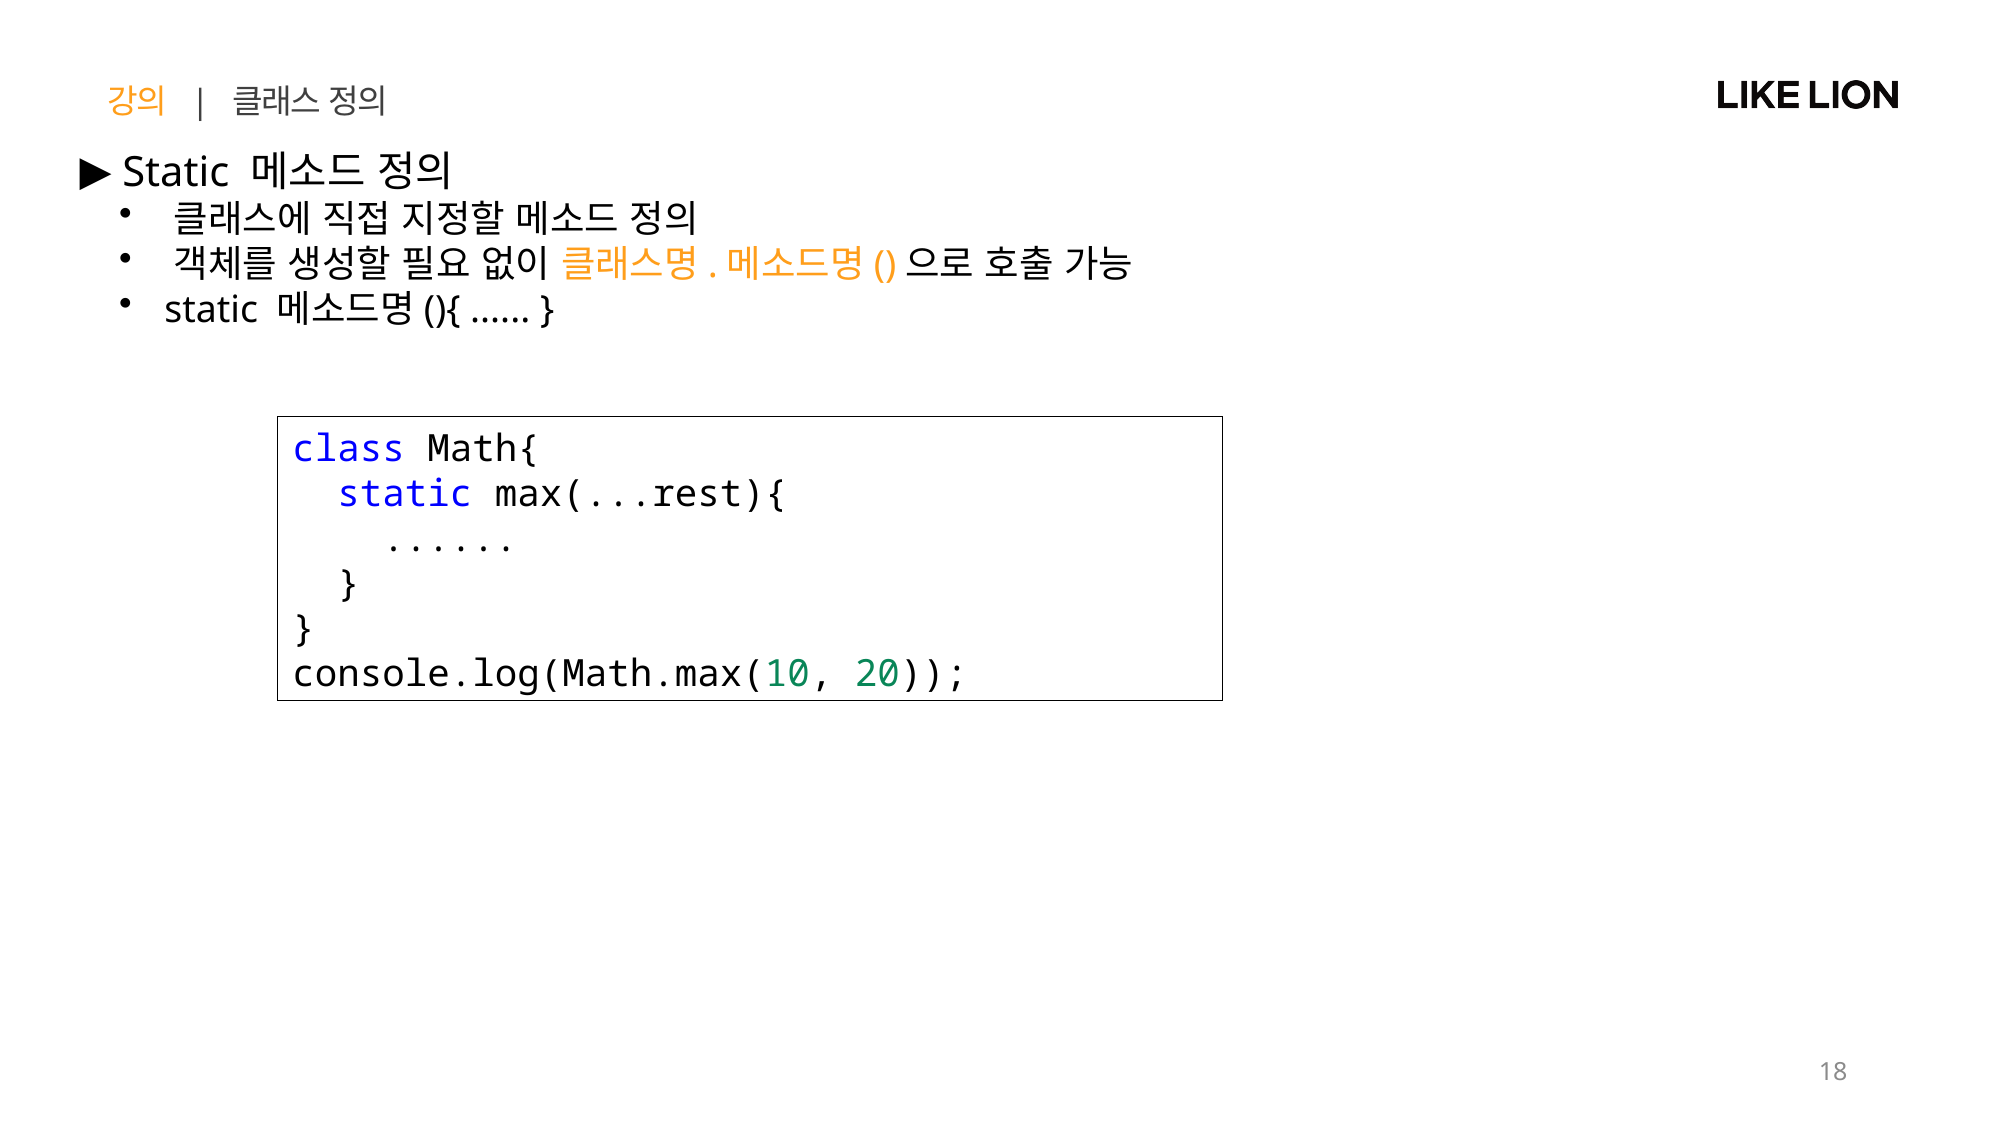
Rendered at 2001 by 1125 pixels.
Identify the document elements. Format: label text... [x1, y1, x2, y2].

text_box Static 메소드 정의 클래스에 직접 지정할 메소드 정의 객체를 생성할 필요 없이 클래스명.메소드명()으로 호출 가능 static 메소드명(){ ...... } [64, 137, 1436, 337]
slide_number 18 [1412, 1042, 1863, 1103]
picture [1718, 80, 1898, 109]
text_box 강의 | 클래스 정의 [92, 72, 866, 128]
text_box class Math{ static max(...rest){ ...... } } console.log(Math.max(10, 20)); [277, 416, 1223, 701]
